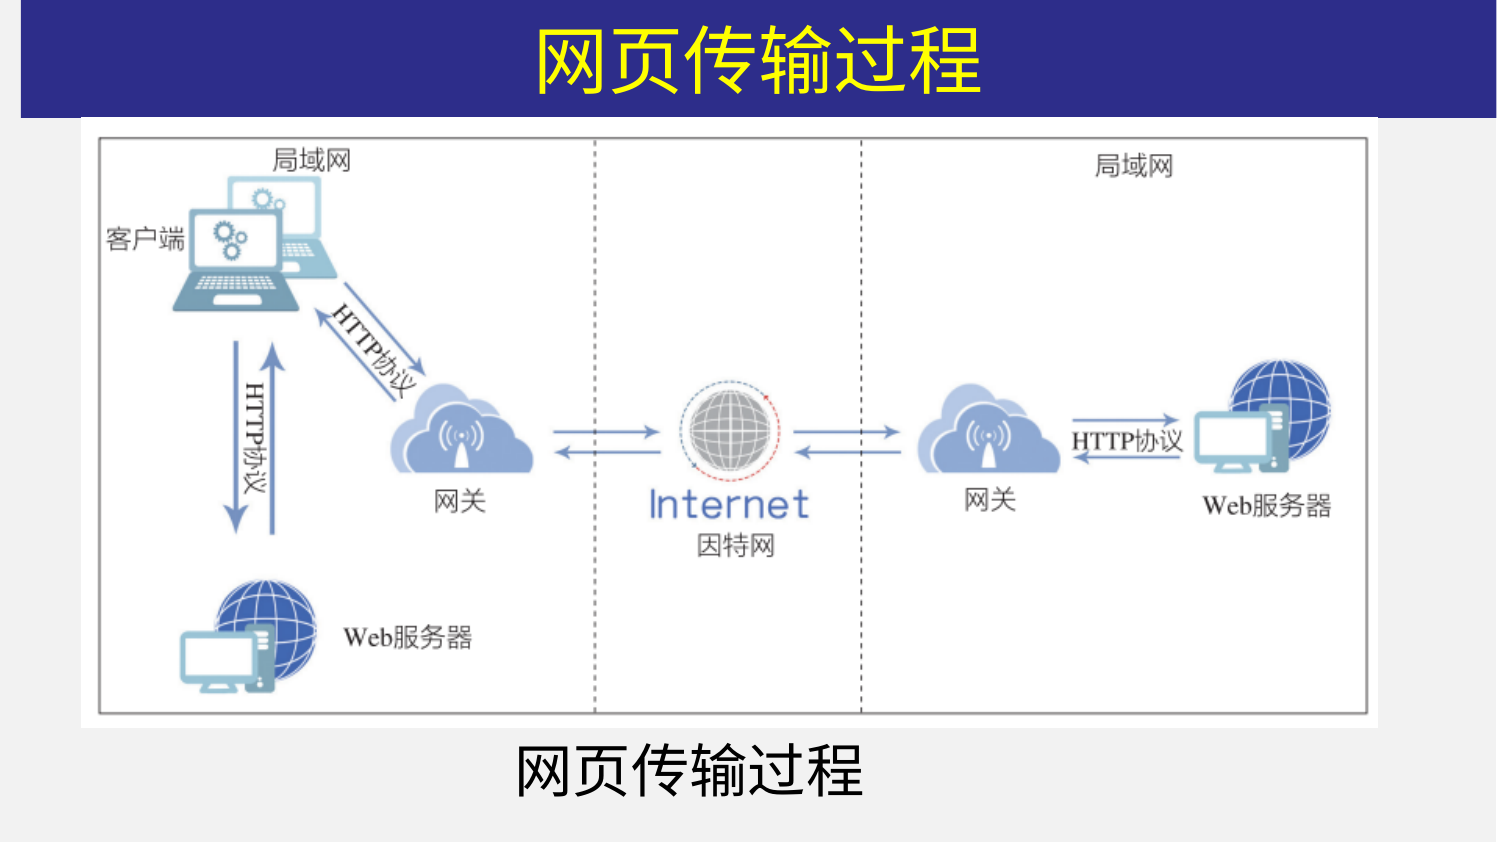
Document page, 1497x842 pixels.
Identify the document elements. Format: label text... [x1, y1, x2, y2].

text_box 网页传输过程 [499, 737, 880, 812]
picture [80, 117, 1379, 728]
title 网页传输过程 [20, 0, 1497, 118]
